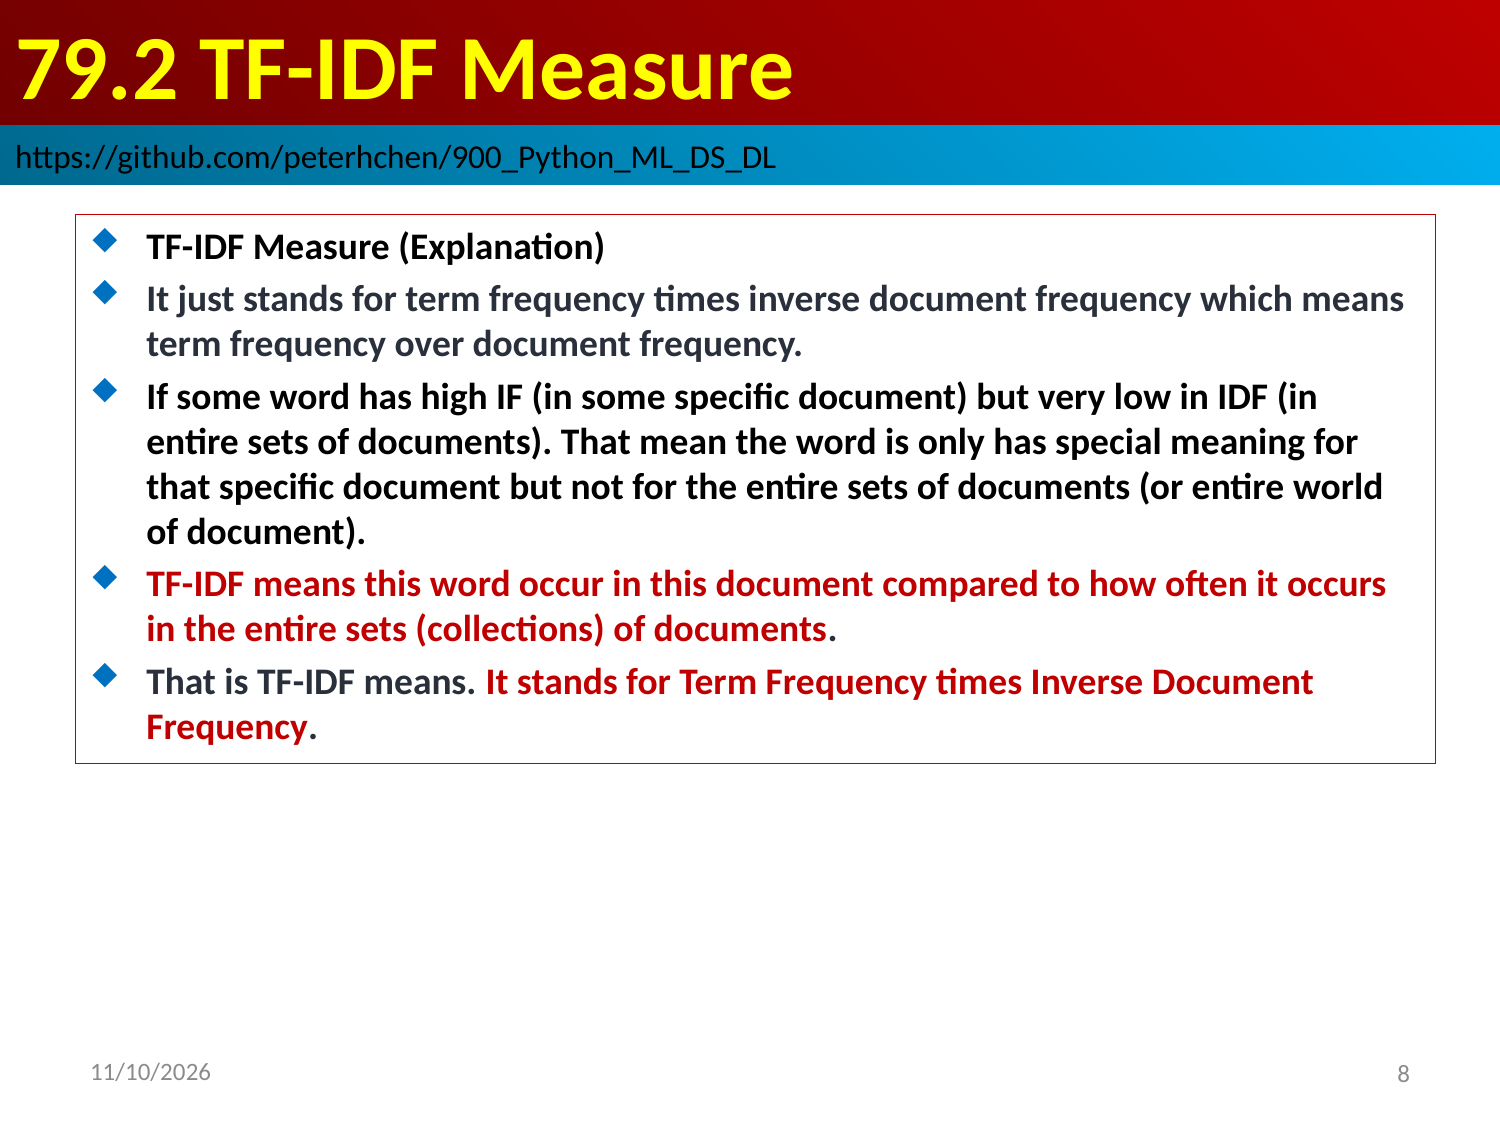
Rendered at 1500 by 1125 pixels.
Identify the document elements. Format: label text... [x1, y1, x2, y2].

subtitle TF-IDF Measure (Explanation) It just stands for term frequency times inverse document frequency which means term frequency over document frequency. If some word has high IF (in some specific document) but very low in IDF (in entire sets of documents). That mean the word is only has special meaning for that specific document but not for the entire sets of documents (or entire world of document). TF-IDF means this word occur in this document compared to how often it occurs in the entire sets (collections) of documents. That is TF-IDF means. It stands for Term Frequency times Inverse Document Frequency. [75, 214, 1436, 764]
text_box https://github.com/peterhchen/900_Python_ML_DS_DL [0, 125, 1500, 185]
title 79.2 TF-IDF Measure [0, 0, 1500, 125]
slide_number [75, 1040, 425, 1101]
slide_number 8 [1074, 1042, 1425, 1103]
